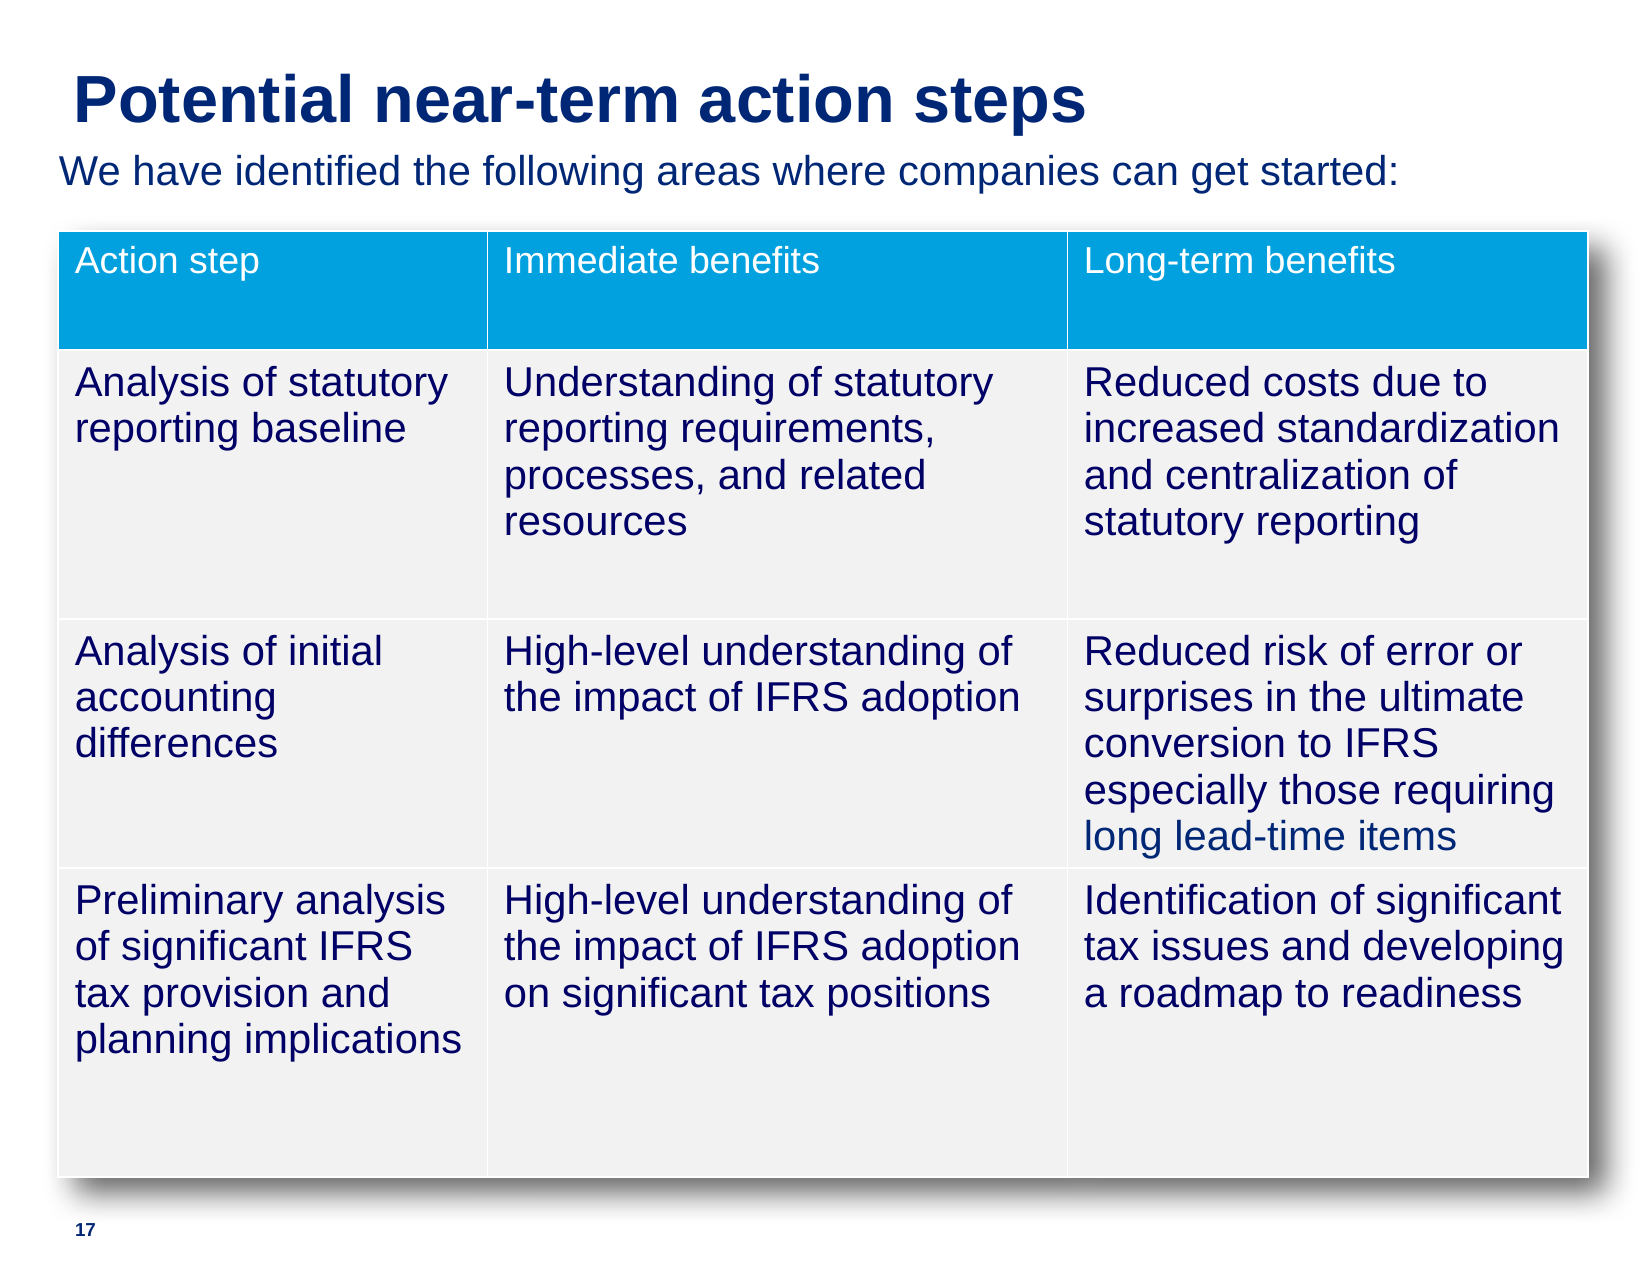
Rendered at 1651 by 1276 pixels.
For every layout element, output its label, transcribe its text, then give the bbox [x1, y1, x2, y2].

table_cell Analysis of statutory reporting baseline [59, 351, 487, 618]
table_cell Analysis of initial accounting differences [59, 620, 487, 867]
table_header Immediate benefits [488, 232, 1067, 349]
table_cell Preliminary analysis of significant IFRS tax provision and planning implications [59, 869, 487, 1176]
table_header Long-term benefits [1068, 232, 1587, 349]
table_cell High-level understanding of the impact of IFRS adoption on significant tax positions [488, 869, 1067, 1176]
table_cell High-level understanding of the impact of IFRS adoption [488, 620, 1067, 867]
table_header Action step [59, 232, 487, 349]
slide_number 17 [75, 1214, 126, 1245]
list We have identified the following areas where companies can get started: [58, 143, 1594, 213]
table_cell Understanding of statutory reporting requirements, processes, and related resources [488, 351, 1067, 618]
table_cell Reduced costs due to increased standardization and centralization of statutory reporting [1068, 351, 1587, 618]
table_cell Reduced risk of error or surprises in the ultimate conversion to IFRS especially those requiring long lead-time items [1068, 620, 1587, 867]
table_cell Identification of significant tax issues and developing a roadmap to readiness [1068, 869, 1587, 1176]
title Potential near-term action steps [73, 64, 1594, 143]
